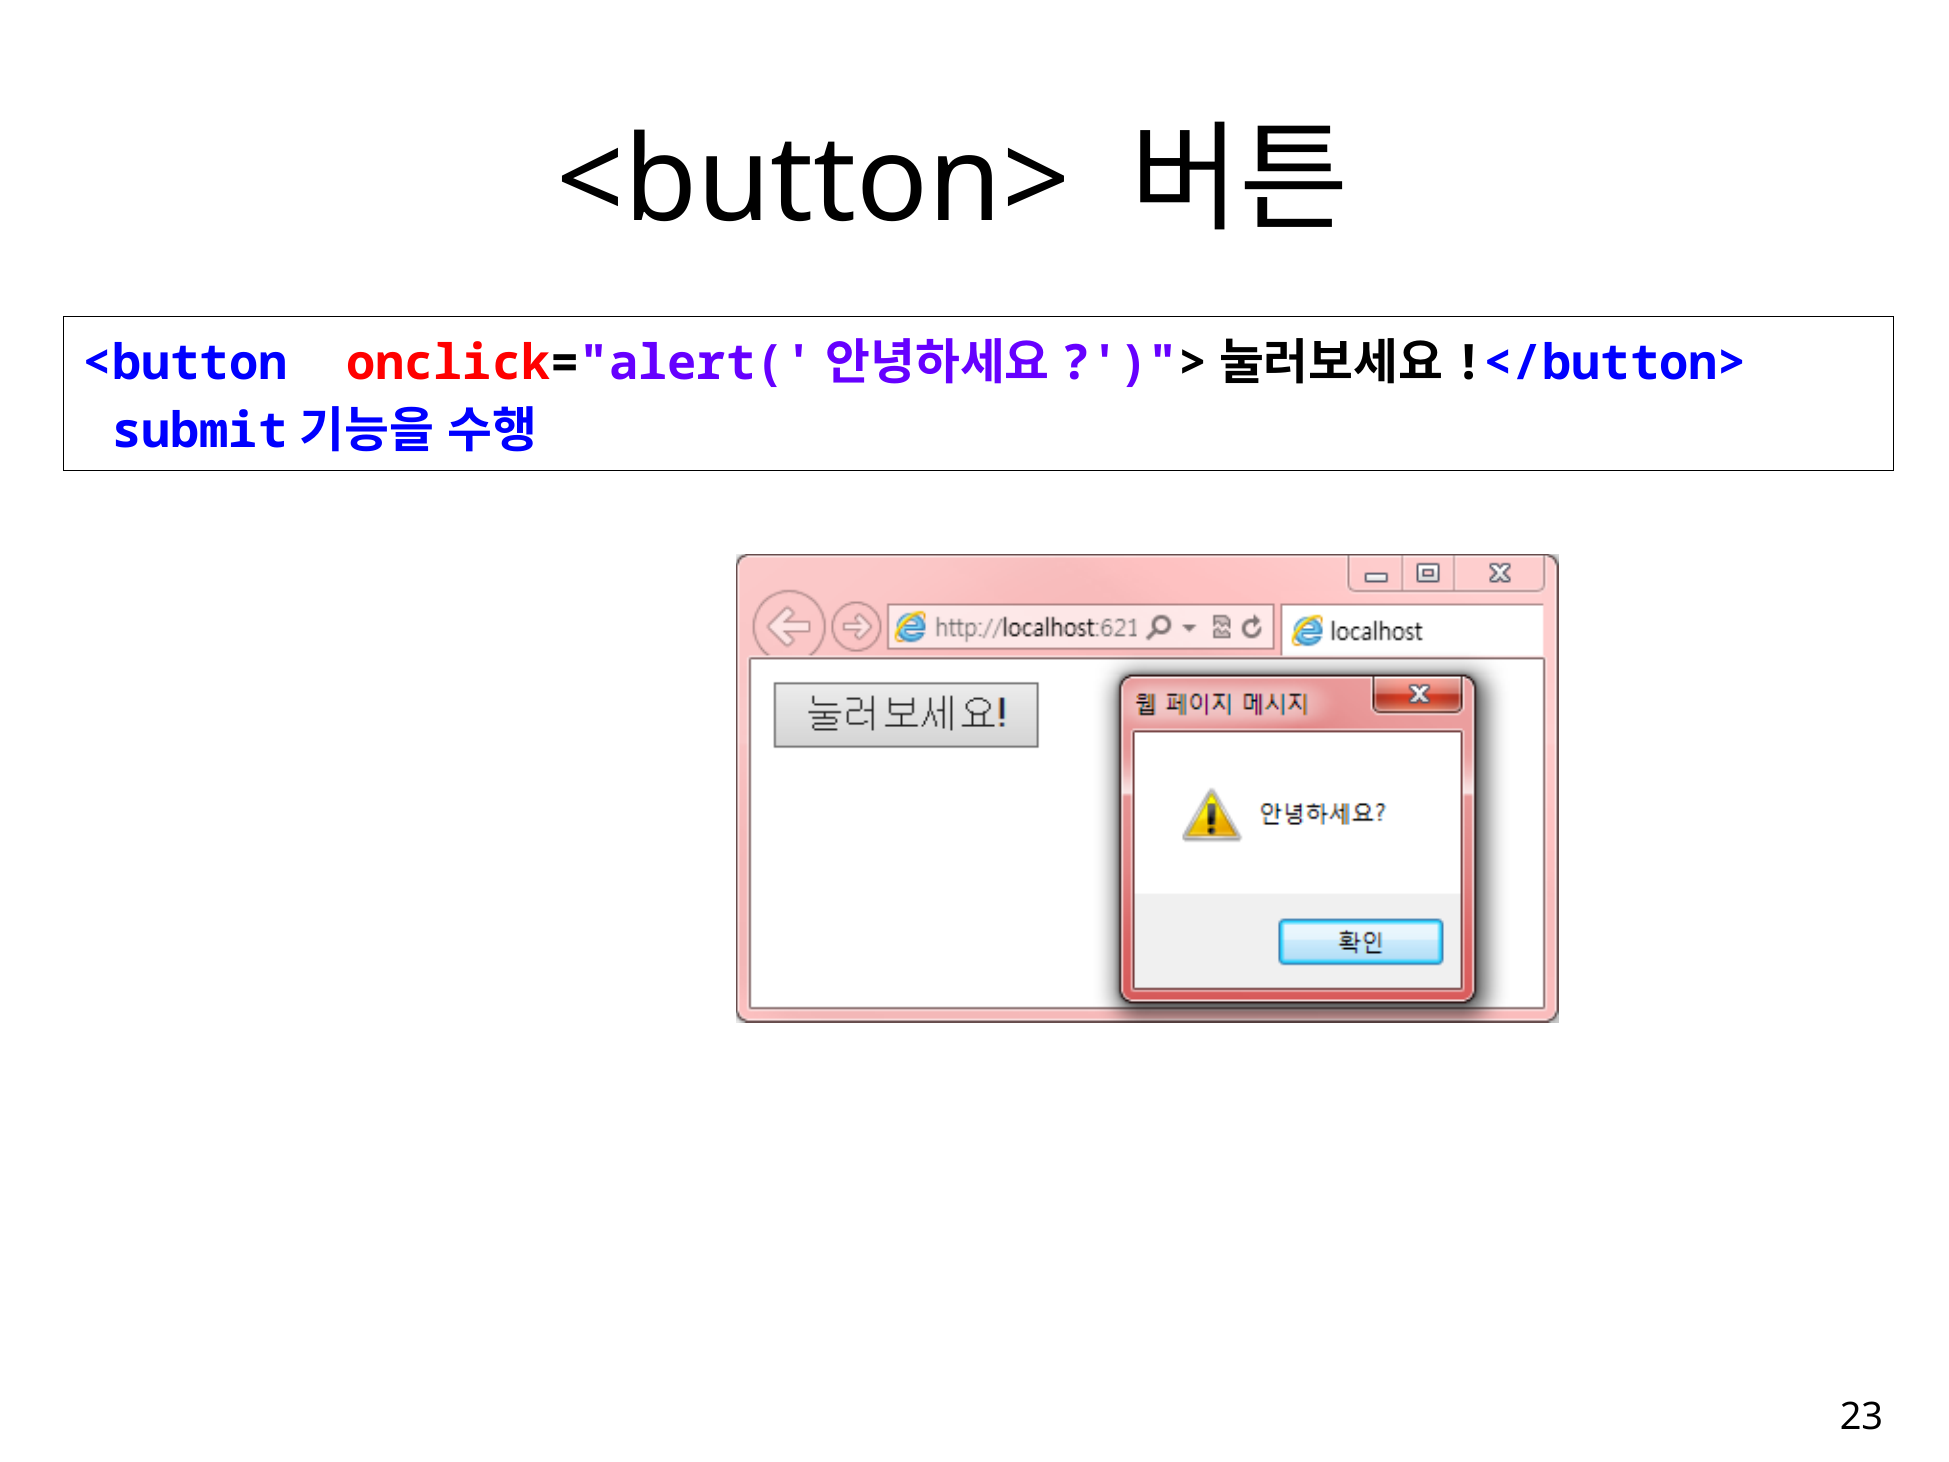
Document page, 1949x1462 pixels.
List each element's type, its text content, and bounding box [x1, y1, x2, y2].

text_box <button onclick="alert('안녕하세요?')">눌러보세요!</button> submit기능을 수행 [63, 316, 1894, 471]
title <button> 버튼 [156, 92, 1749, 255]
slide_number 23 [1496, 1372, 1899, 1462]
picture [736, 553, 1560, 1023]
